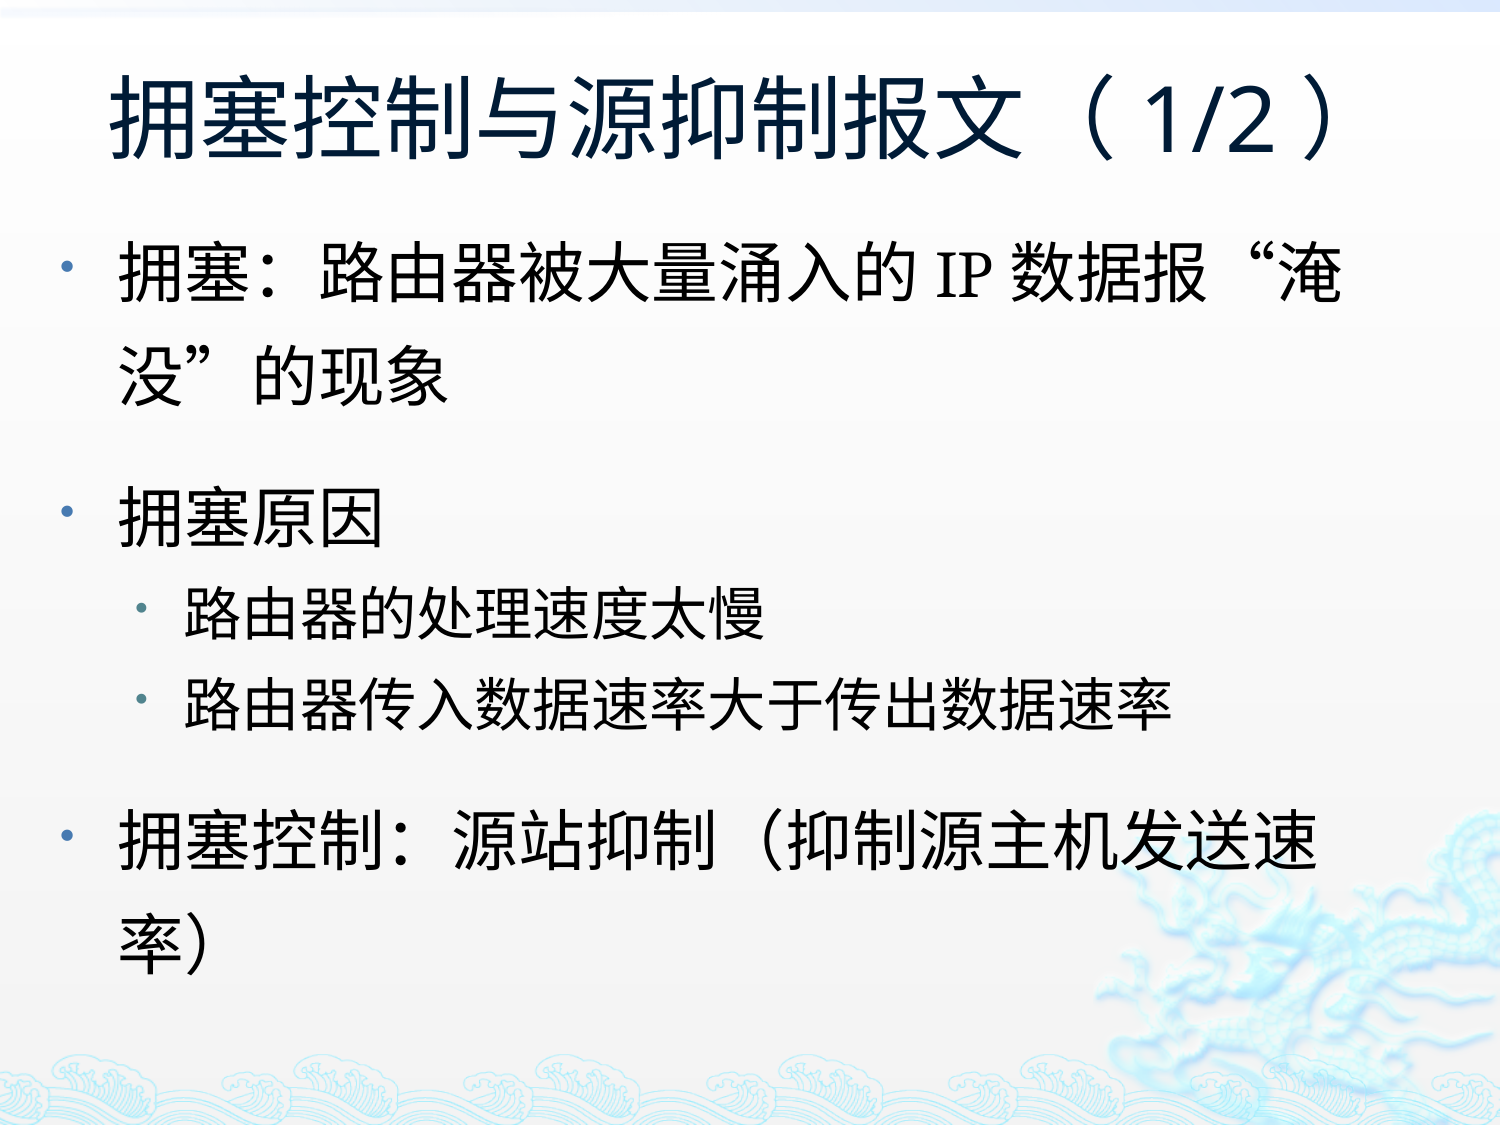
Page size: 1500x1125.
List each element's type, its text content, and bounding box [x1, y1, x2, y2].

list 拥塞：路由器被大量涌入的IP数据报“淹没”的现象 拥塞原因 路由器的处理速度太慢 路由器传入数据速率大于传出数据速率 拥塞控制：源站抑制（抑制源主机发送速率） [46, 199, 1465, 1055]
title 拥塞控制与源抑制报文（1/2） [75, 45, 1425, 188]
